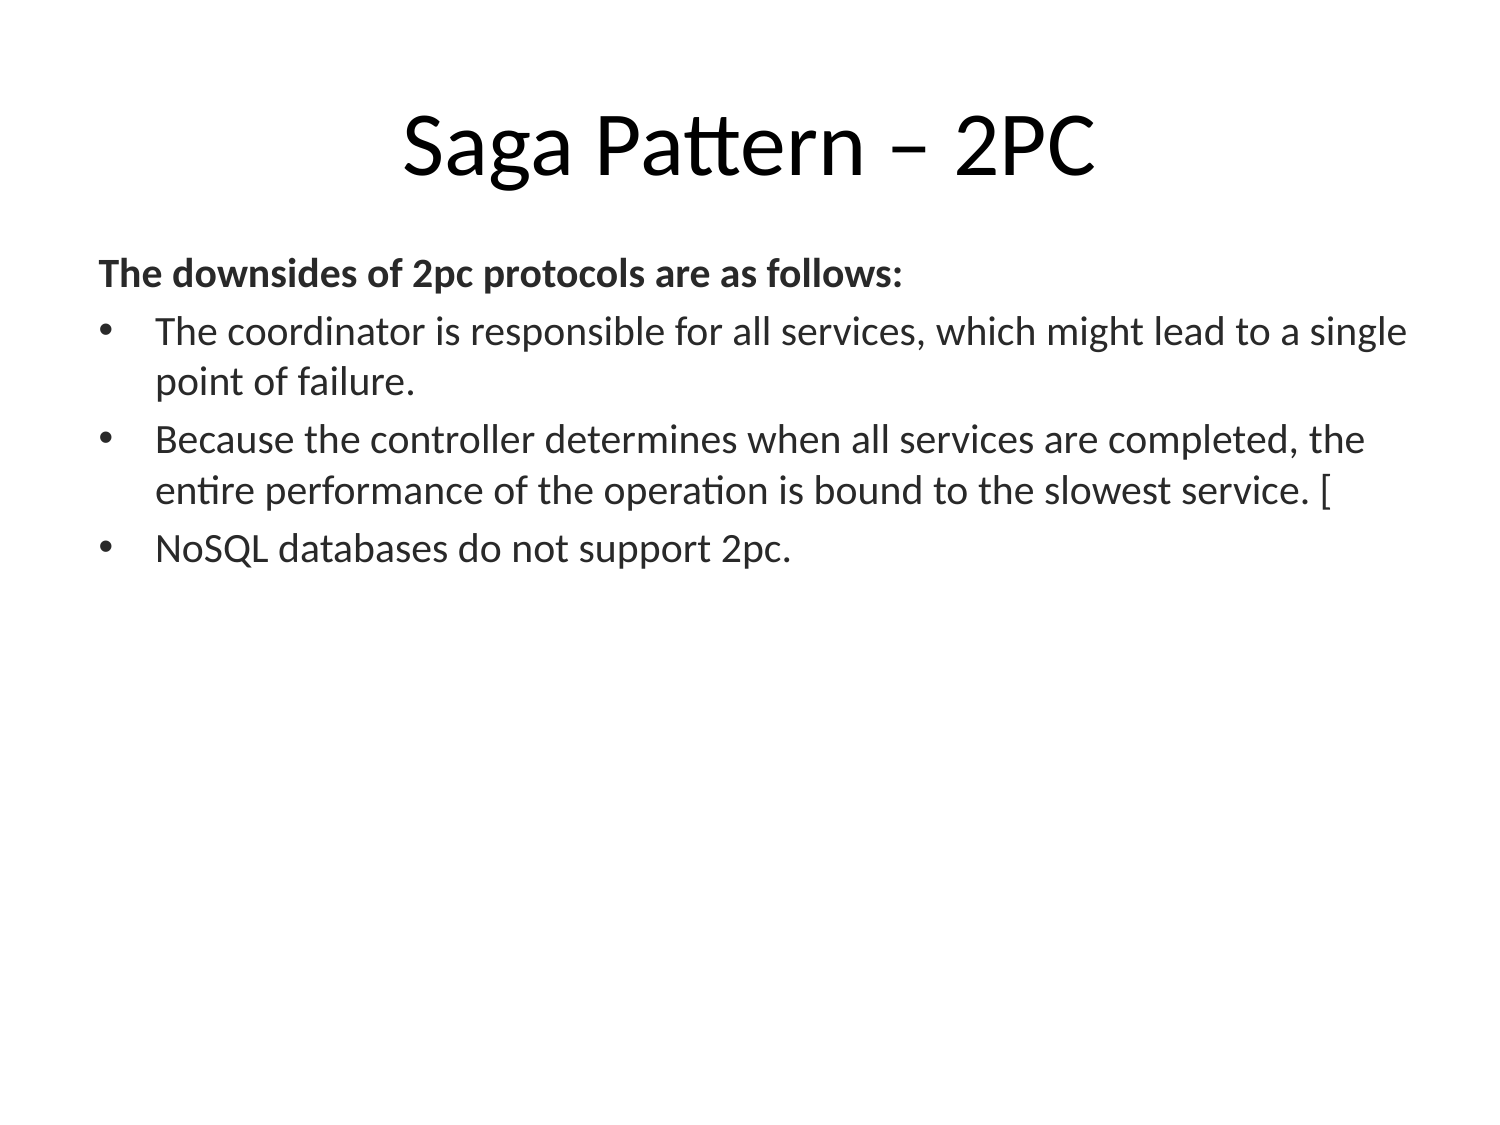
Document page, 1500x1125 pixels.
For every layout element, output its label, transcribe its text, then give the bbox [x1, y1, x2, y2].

list The downsides of 2pc protocols are as follows: The coordinator is responsible for all services, which might lead to a single point of failure. Because the controller determines when all services are completed, the entire performance of the operation is bound to the slowest service. [ NoSQL databases do not support 2pc. [83, 237, 1434, 981]
title Saga Pattern – 2PC [75, 45, 1425, 233]
